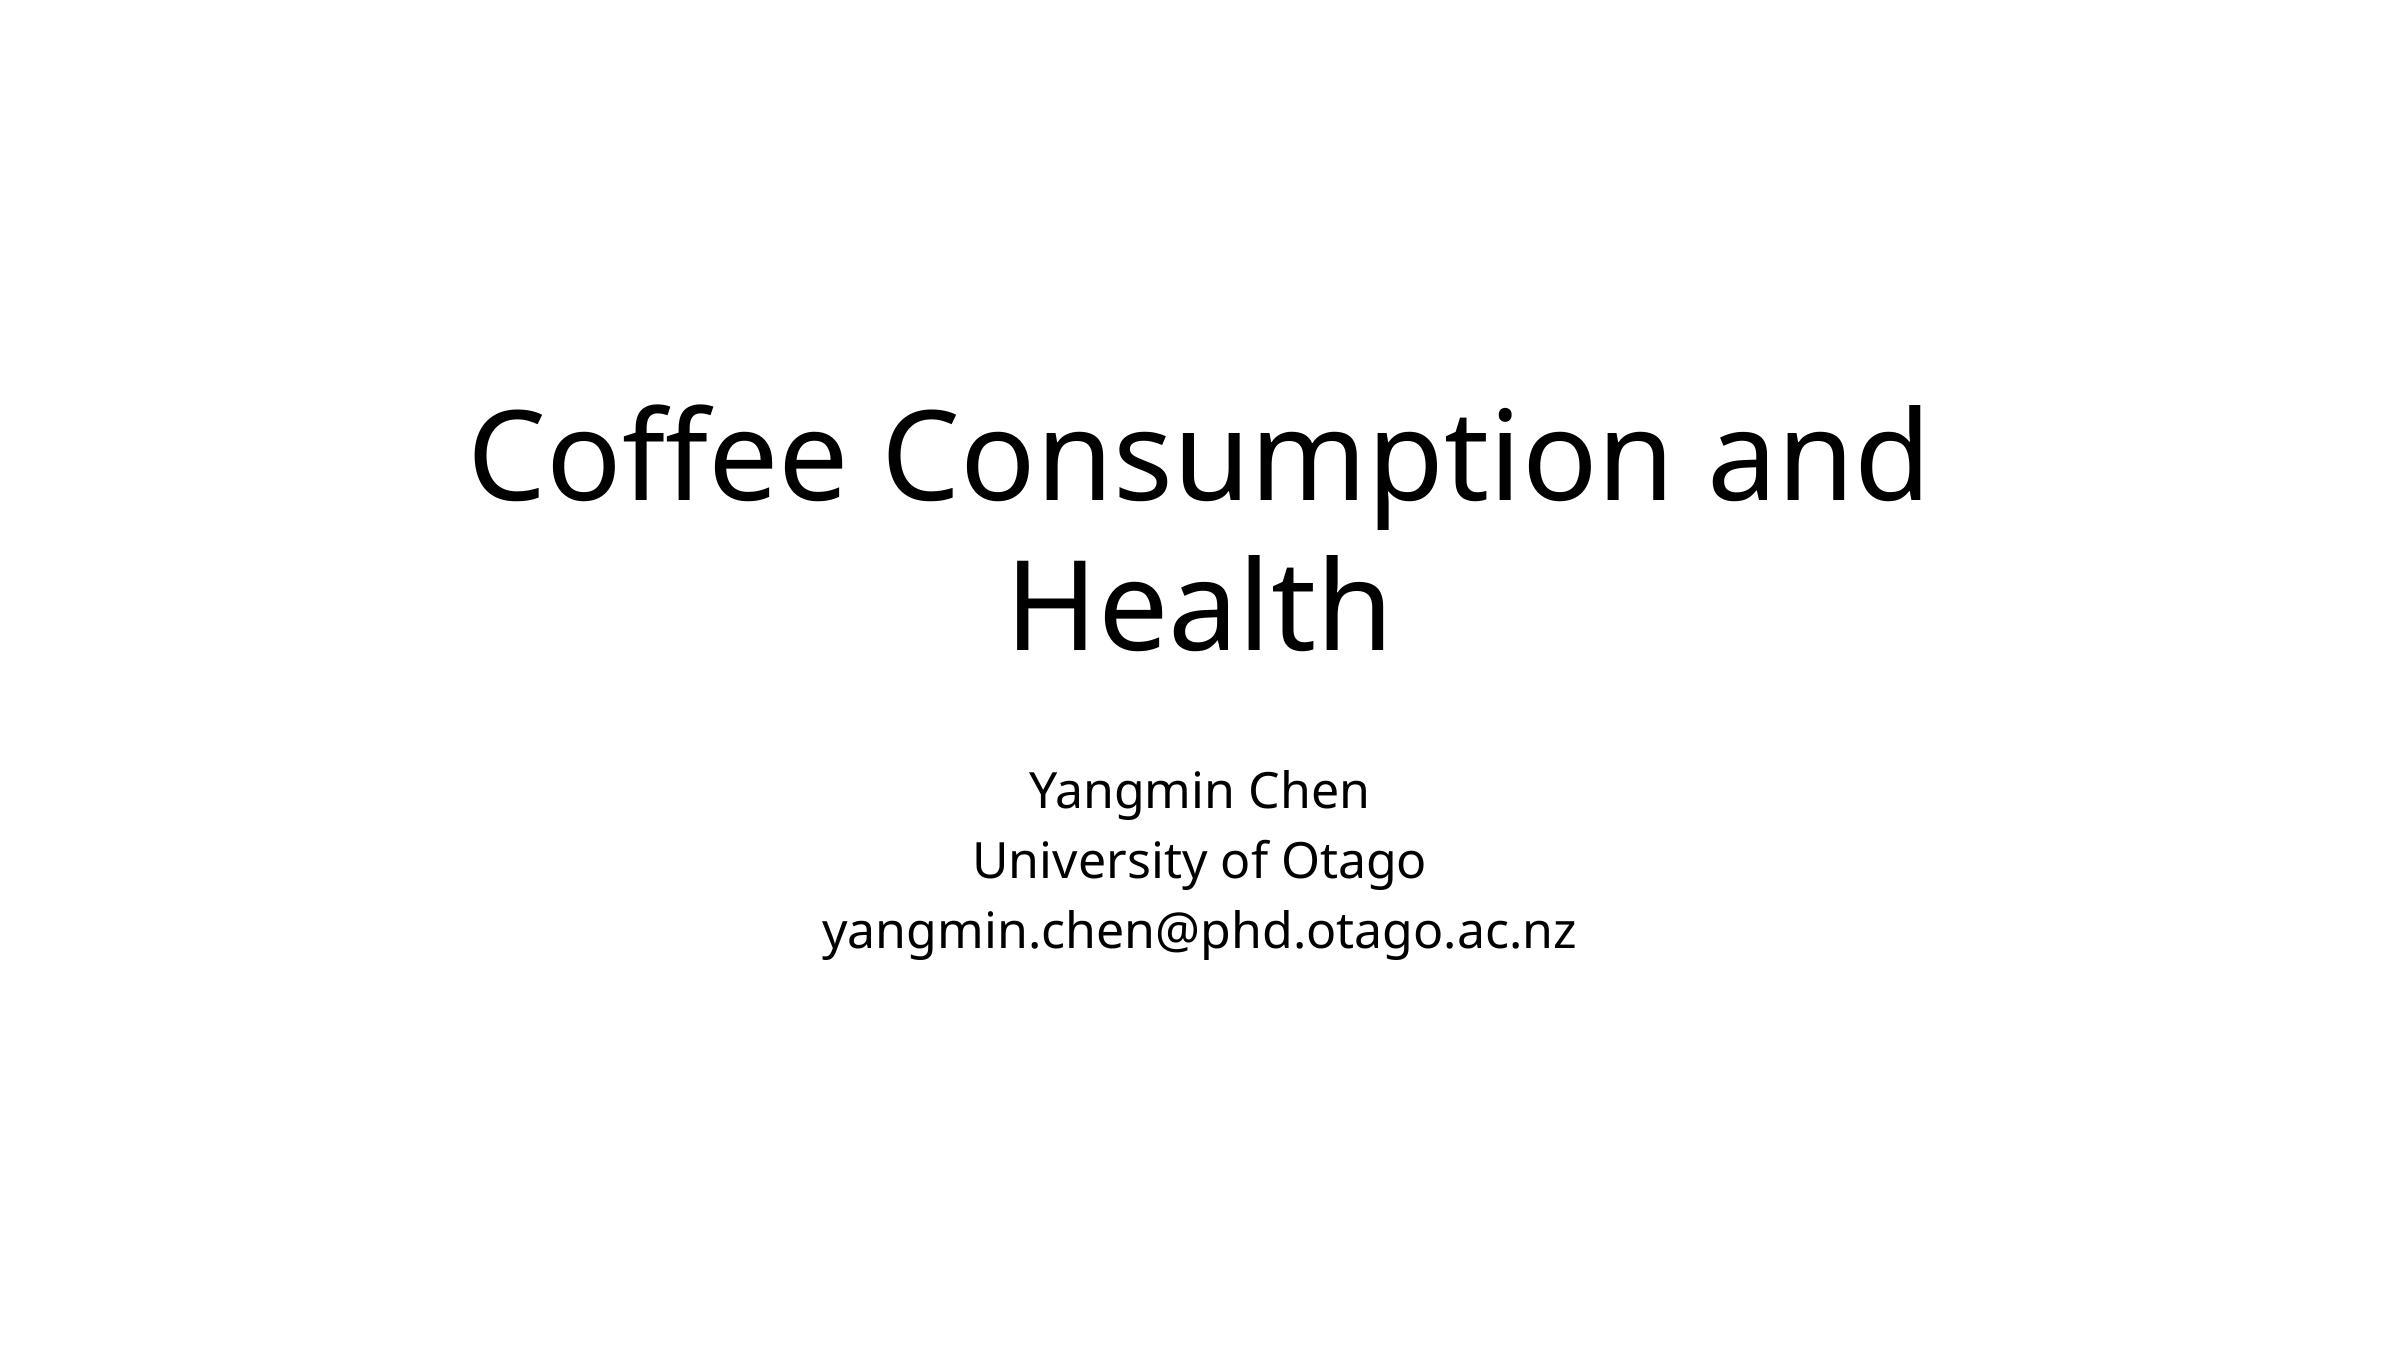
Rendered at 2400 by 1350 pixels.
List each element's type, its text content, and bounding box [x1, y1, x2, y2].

title Coffee Consumption and Health [450, 329, 1950, 721]
subtitle Yangmin Chen University of Otago yangmin.chen@phd.otago.ac.nz [450, 750, 1950, 1023]
